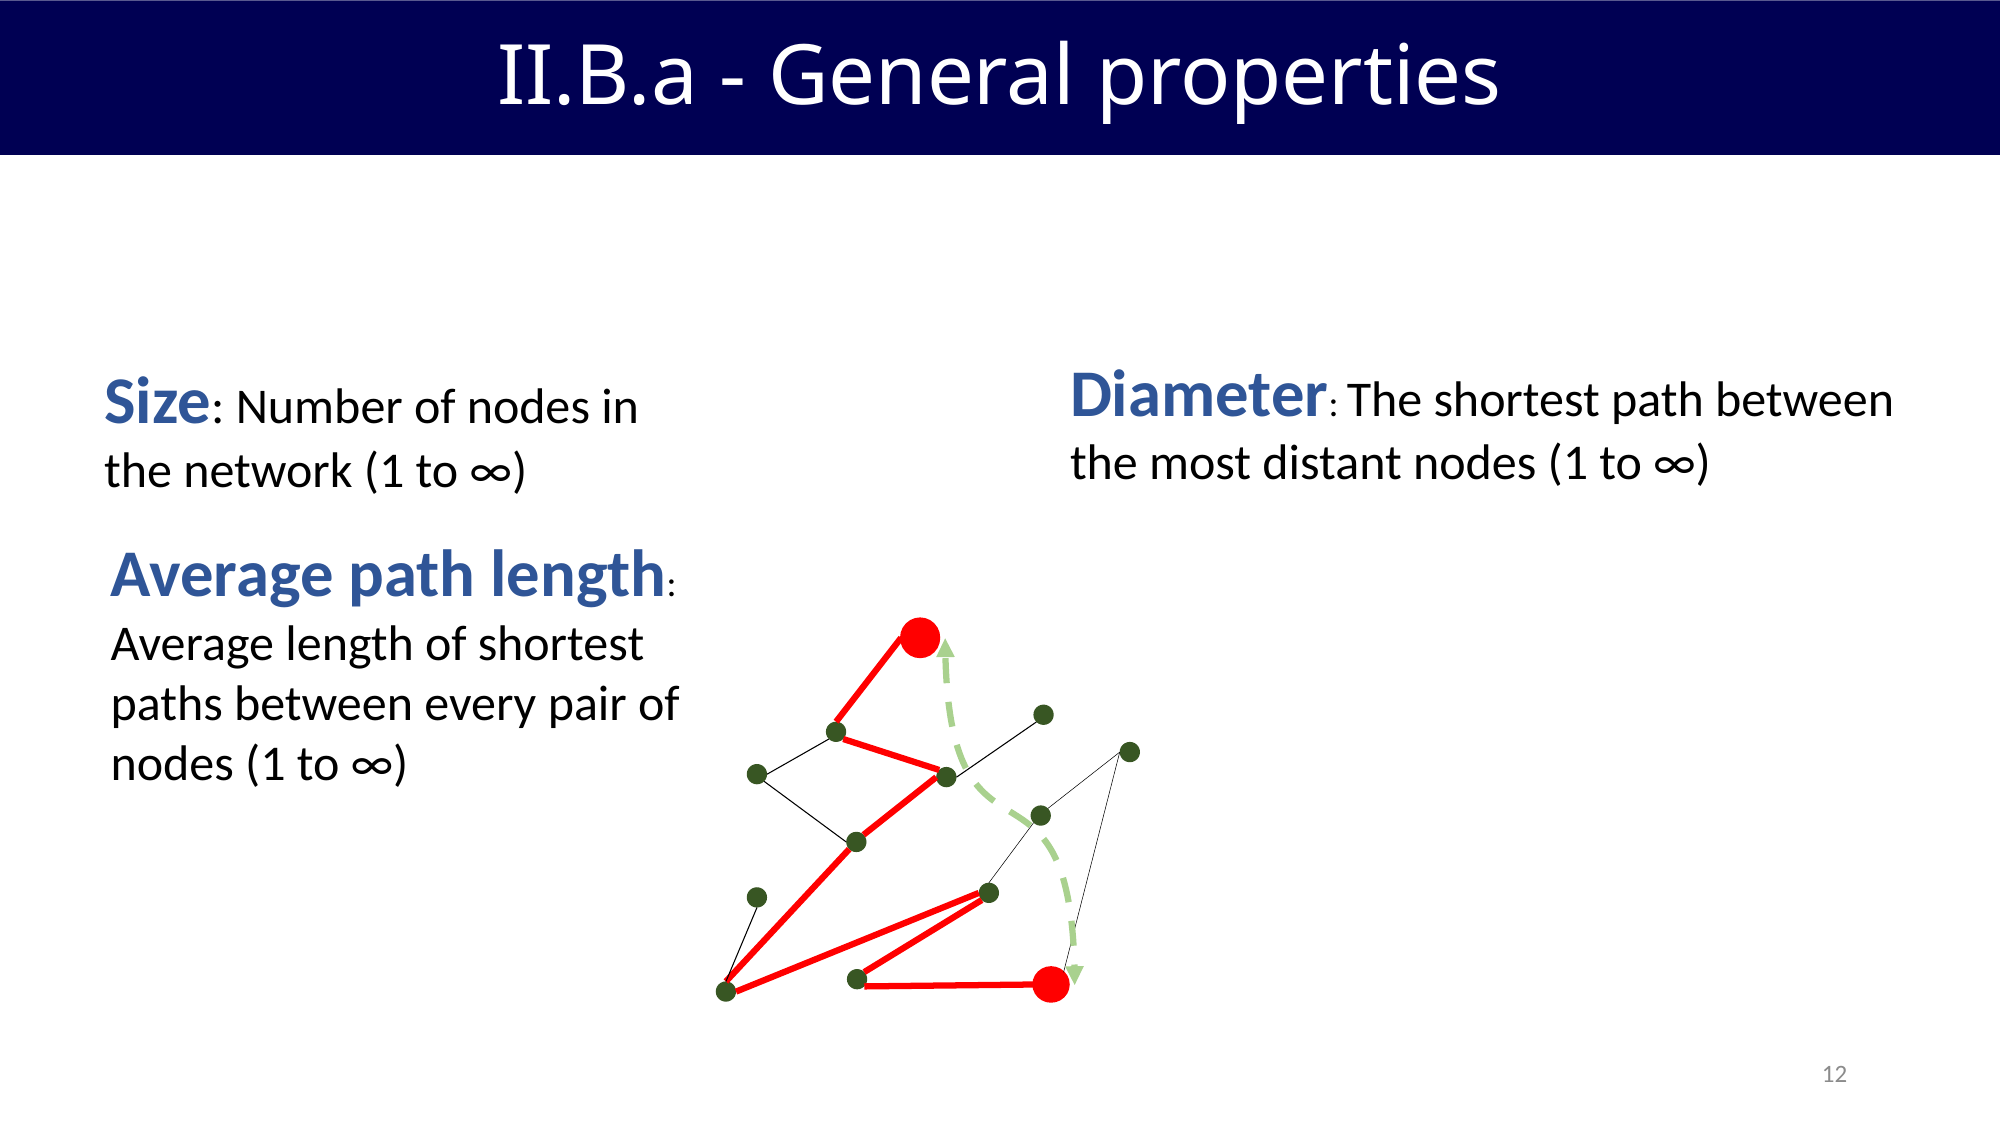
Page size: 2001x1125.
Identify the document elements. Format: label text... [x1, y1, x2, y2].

text_box Size: Number of nodes in the network (1 to ∞) [89, 349, 716, 505]
text_box II.B.a - General properties [0, 0, 2000, 155]
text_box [945, 638, 1075, 986]
slide_number 12 [1412, 1042, 1863, 1103]
text_box Average path length: Average length of shortest paths between every pair of nodes (1 to ∞) [95, 522, 771, 798]
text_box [715, 618, 1140, 1002]
text_box Diameter: The shortest path between the most distant nodes (1 to ∞) [1055, 342, 1911, 498]
